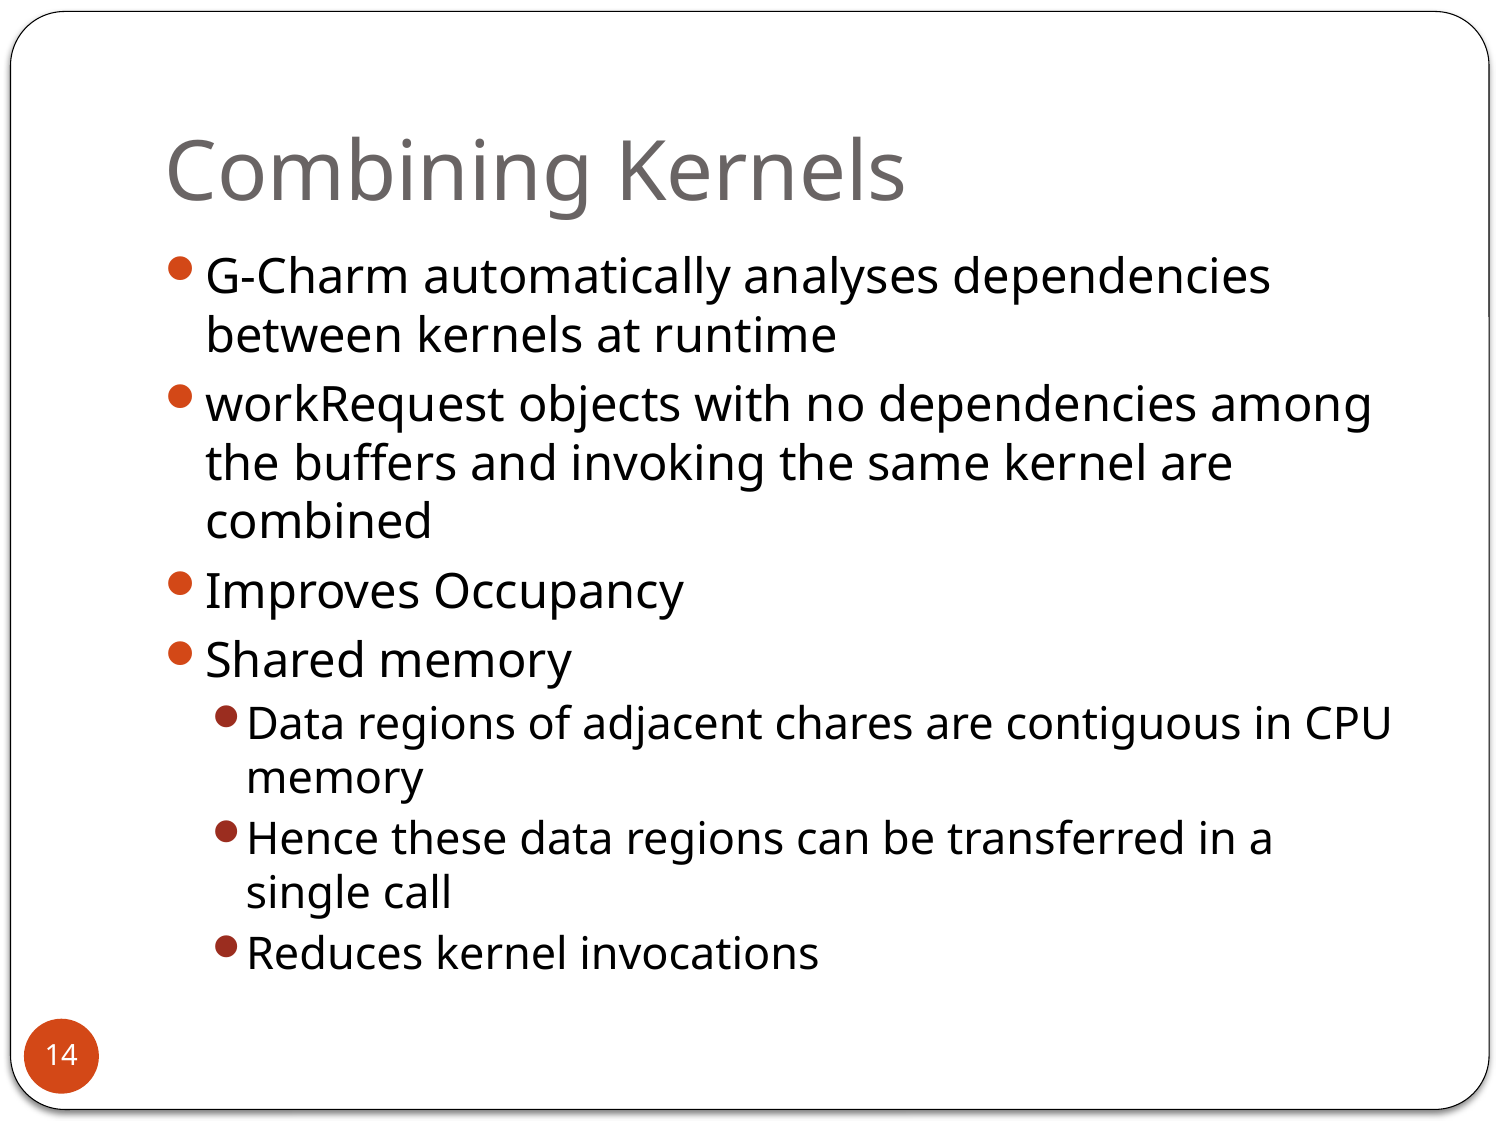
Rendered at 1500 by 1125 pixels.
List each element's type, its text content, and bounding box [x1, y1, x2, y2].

slide_number 14 [23, 1018, 99, 1094]
title Combining Kernels [150, 45, 1425, 233]
list G-Charm automatically analyses dependencies between kernels at runtime workRequest objects with no dependencies among the buffers and invoking the same kernel are combined Improves Occupancy Shared memory Data regions of adjacent chares are contiguous in CPU memory Hence these data regions can be transferred in a single call Reduces kernel invocations [150, 237, 1425, 988]
